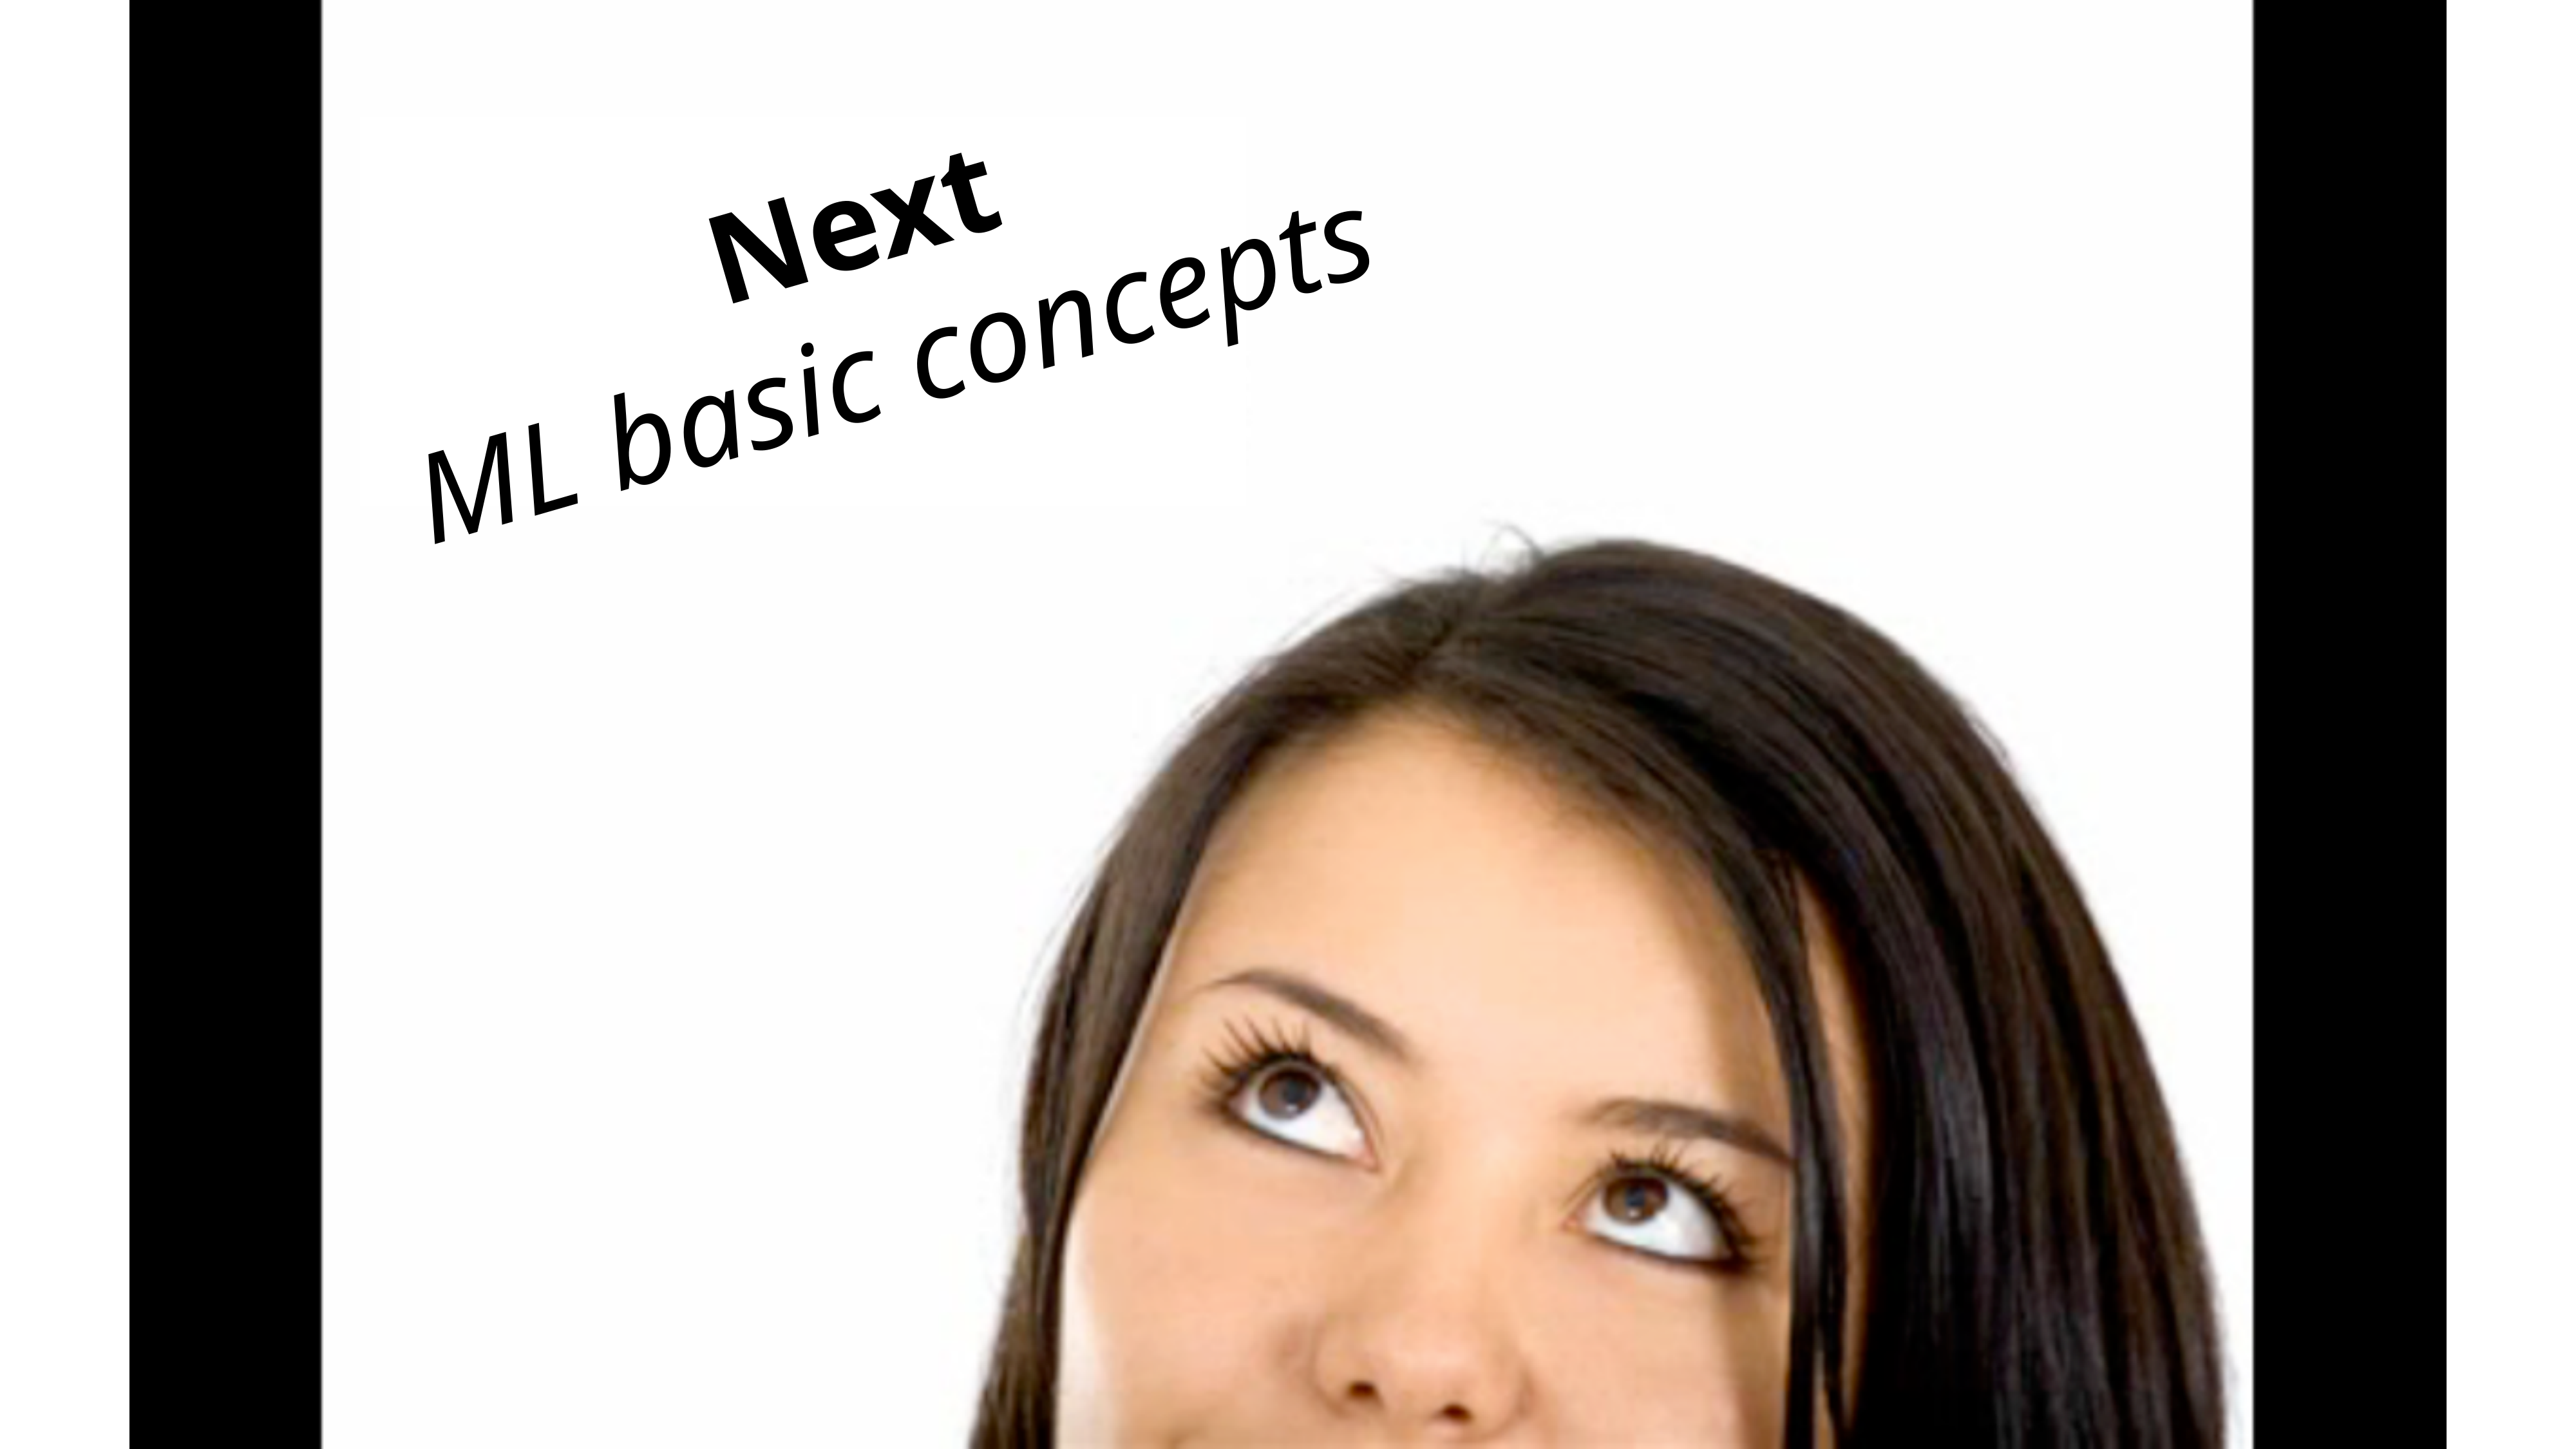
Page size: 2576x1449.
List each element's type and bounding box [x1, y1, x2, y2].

picture [129, 0, 2447, 1449]
